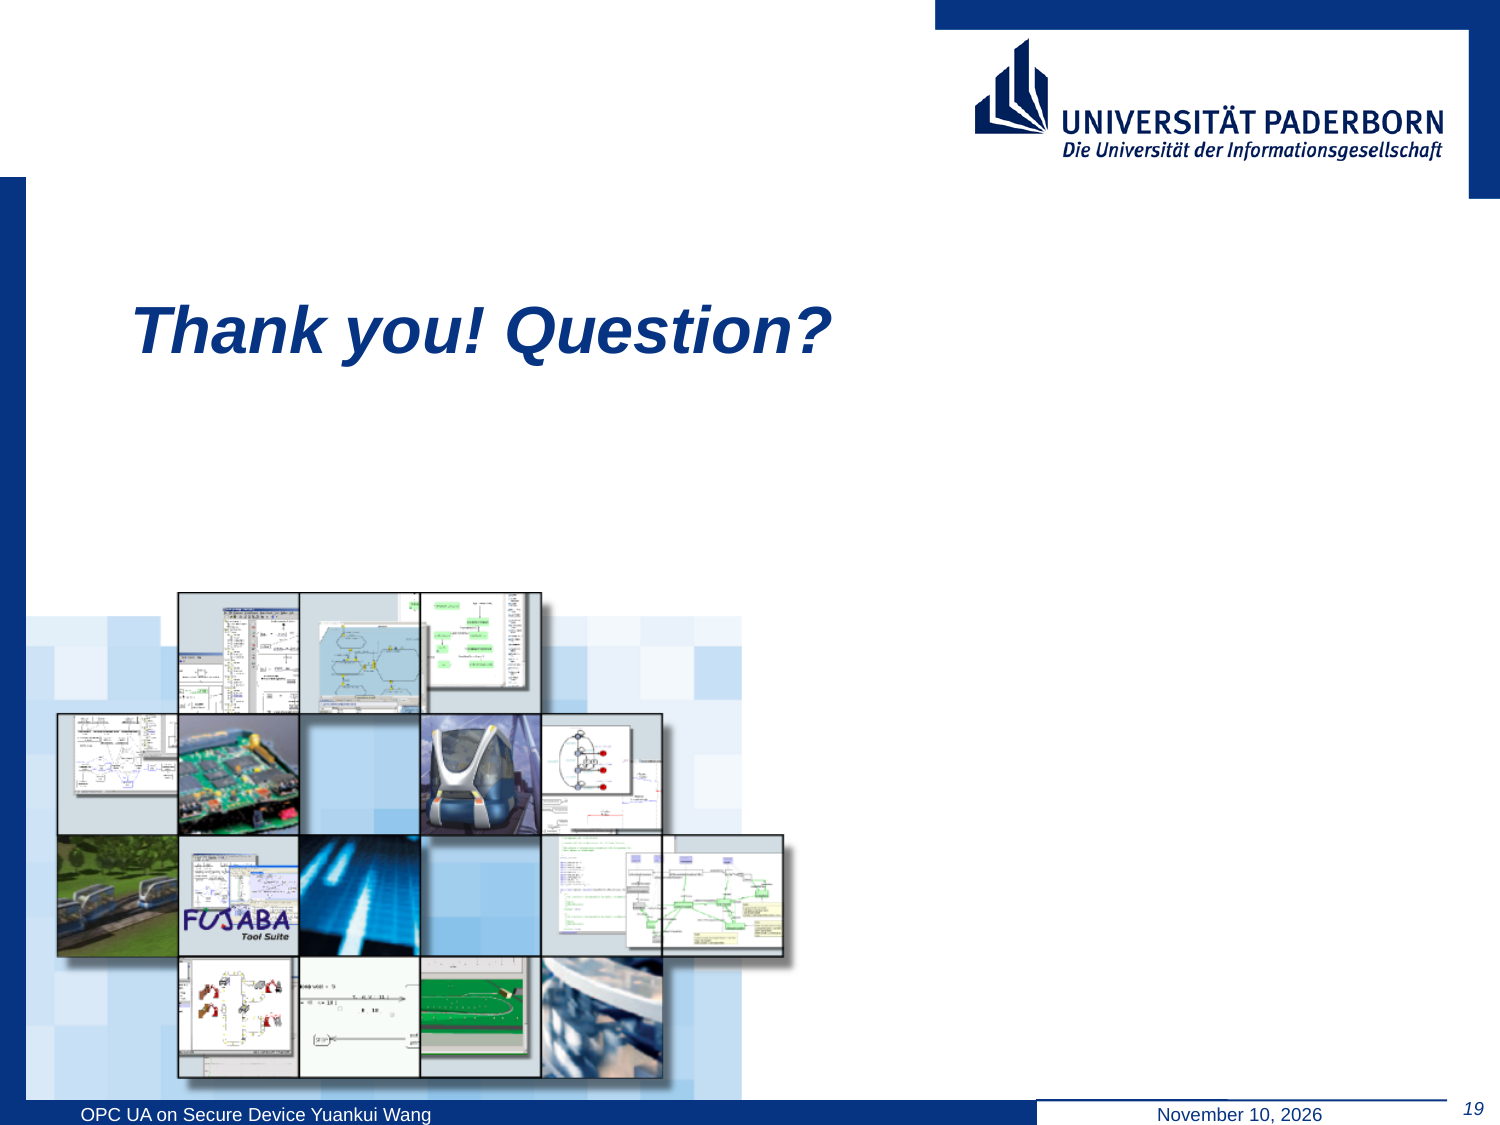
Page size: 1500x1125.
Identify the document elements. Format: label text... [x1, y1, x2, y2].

footer OPC UA on Secure Device Yuankui Wang [74, 1100, 1010, 1125]
picture [975, 37, 1443, 161]
picture [26, 592, 800, 1100]
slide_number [1064, 1099, 1416, 1125]
slide_number 19 [1445, 1089, 1500, 1125]
title Thank you! Question? [115, 205, 1391, 448]
